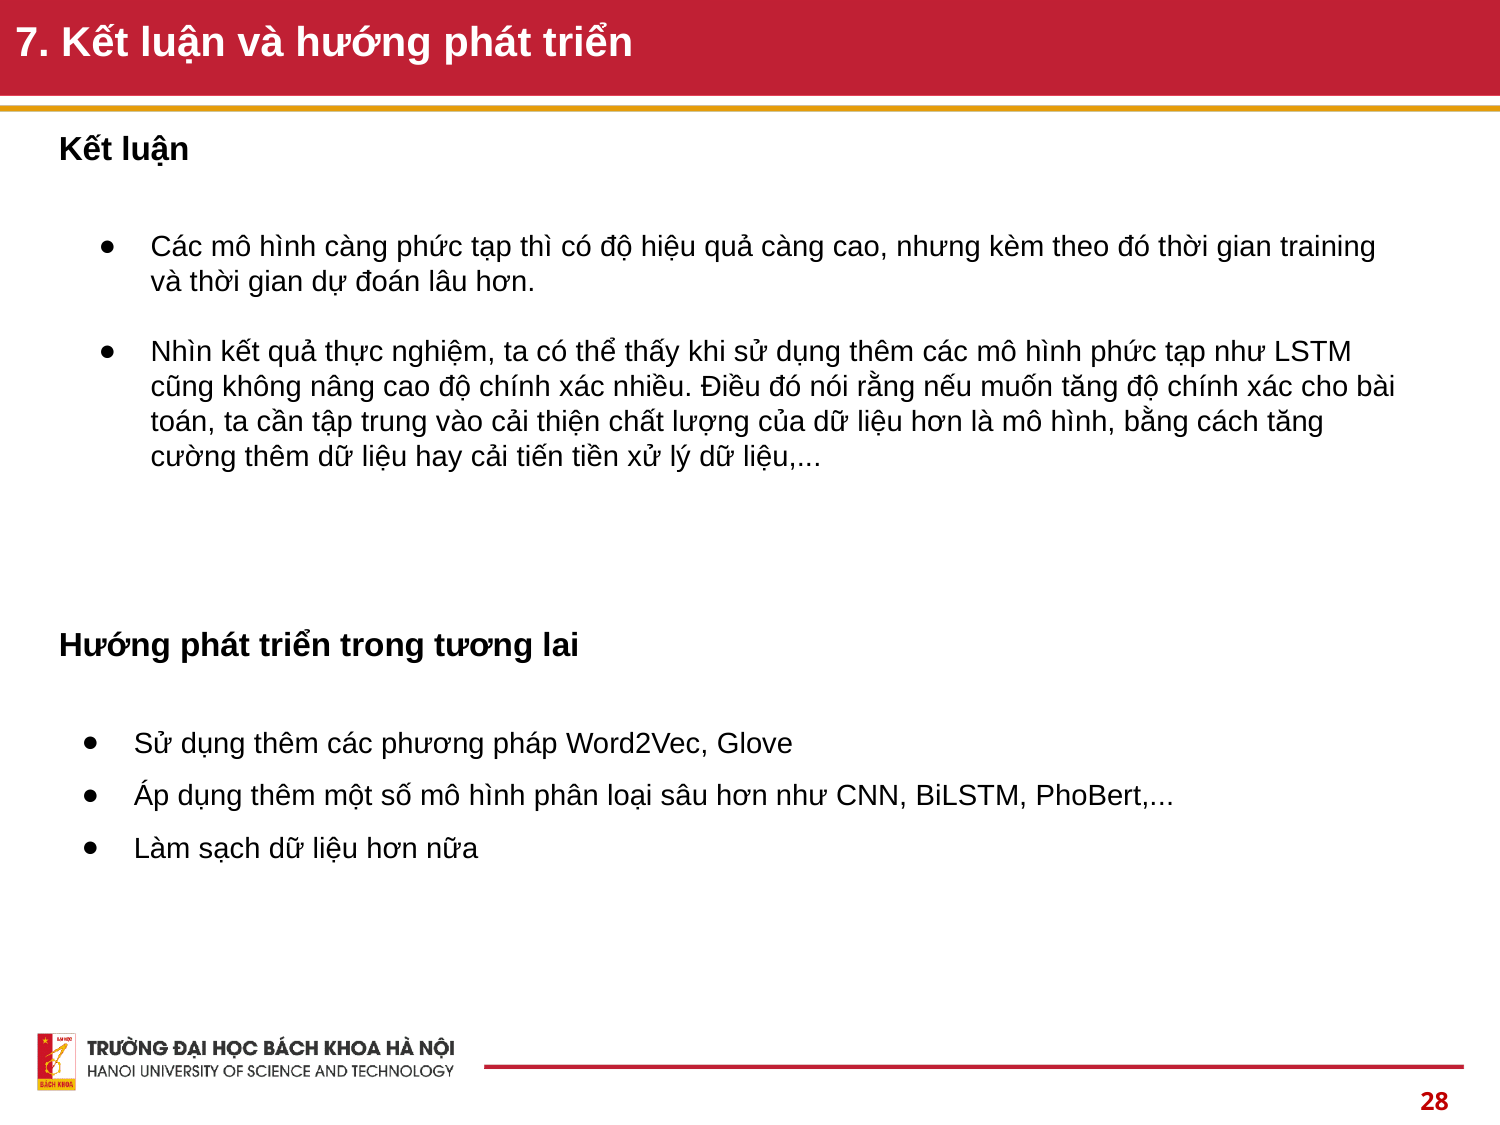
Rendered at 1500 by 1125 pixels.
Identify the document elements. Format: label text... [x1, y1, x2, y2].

title 7. Kết luận và hướng phát triển [0, 12, 1488, 87]
text_box Các mô hình càng phức tạp thì có độ hiệu quả càng cao, nhưng kèm theo đó thời gian training và thời gian dự đoán lâu hơn. Nhìn kết quả thực nghiệm, ta có thể thấy khi sử dụng thêm các mô hình phức tạp như LSTM cũng không nâng cao độ chính xác nhiều. Điều đó nói rằng nếu muốn tăng độ chính xác cho bài toán, ta cần tập trung vào cải thiện chất lượng của dữ liệu hơn là mô hình, bằng cách tăng cường thêm dữ liệu hay cải tiến tiền xử lý dữ liệu,... [60, 177, 1427, 488]
text_box Kết luận [43, 112, 1143, 183]
picture [0, 0, 1500, 1125]
text_box Hướng phát triển trong tương lai [43, 607, 1143, 678]
text_box Sử dụng thêm các phương pháp Word2Vec, Glove Áp dụng thêm một số mô hình phân loại sâu hơn như CNN, BiLSTM, PhoBert,... Làm sạch dữ liệu hơn nữa [43, 691, 1410, 879]
slide_number 28 [1126, 1078, 1464, 1125]
